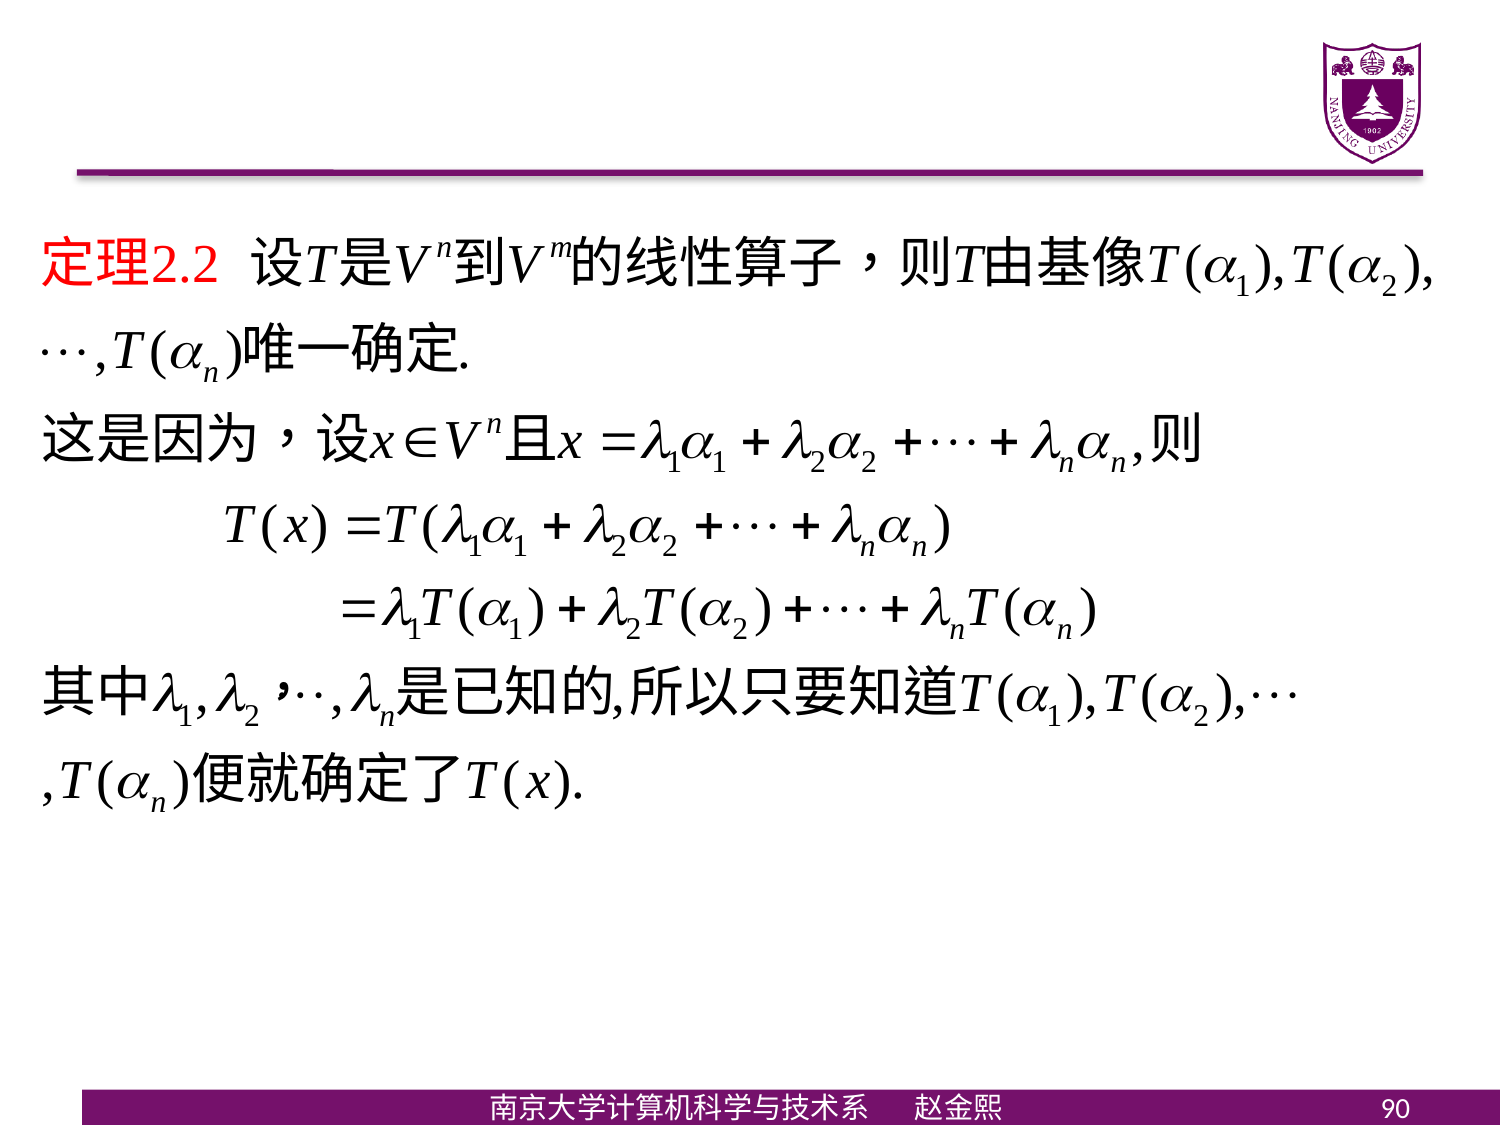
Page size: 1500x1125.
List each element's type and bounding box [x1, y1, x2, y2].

picture [1323, 42, 1421, 164]
text_box [34, 222, 1446, 826]
